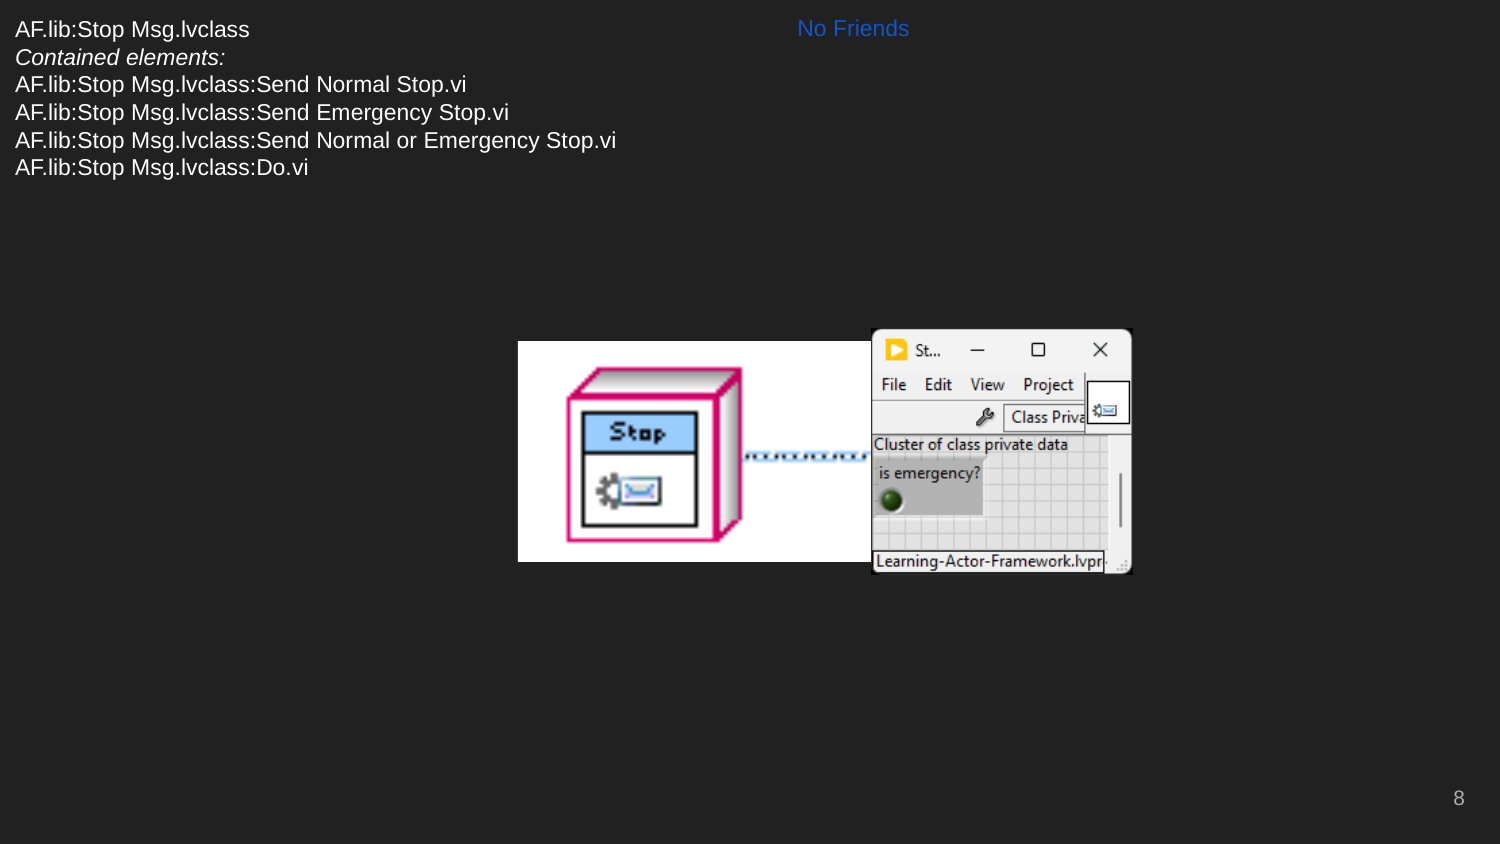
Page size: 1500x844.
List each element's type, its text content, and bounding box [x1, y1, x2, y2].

text_box No Friends [782, 0, 1500, 56]
title AF.lib:Stop Msg.lvclass Contained elements: AF.lib:Stop Msg.lvclass:Send Normal Stop.vi AF.lib:Stop Msg.lvclass:Send Emergency Stop.vi AF.lib:Stop Msg.lvclass:Send Normal or Emergency Stop.vi AF.lib:Stop Msg.lvclass:Do.vi [0, 0, 1398, 264]
slide_number ‹#› [1389, 764, 1480, 830]
picture [517, 328, 1134, 575]
